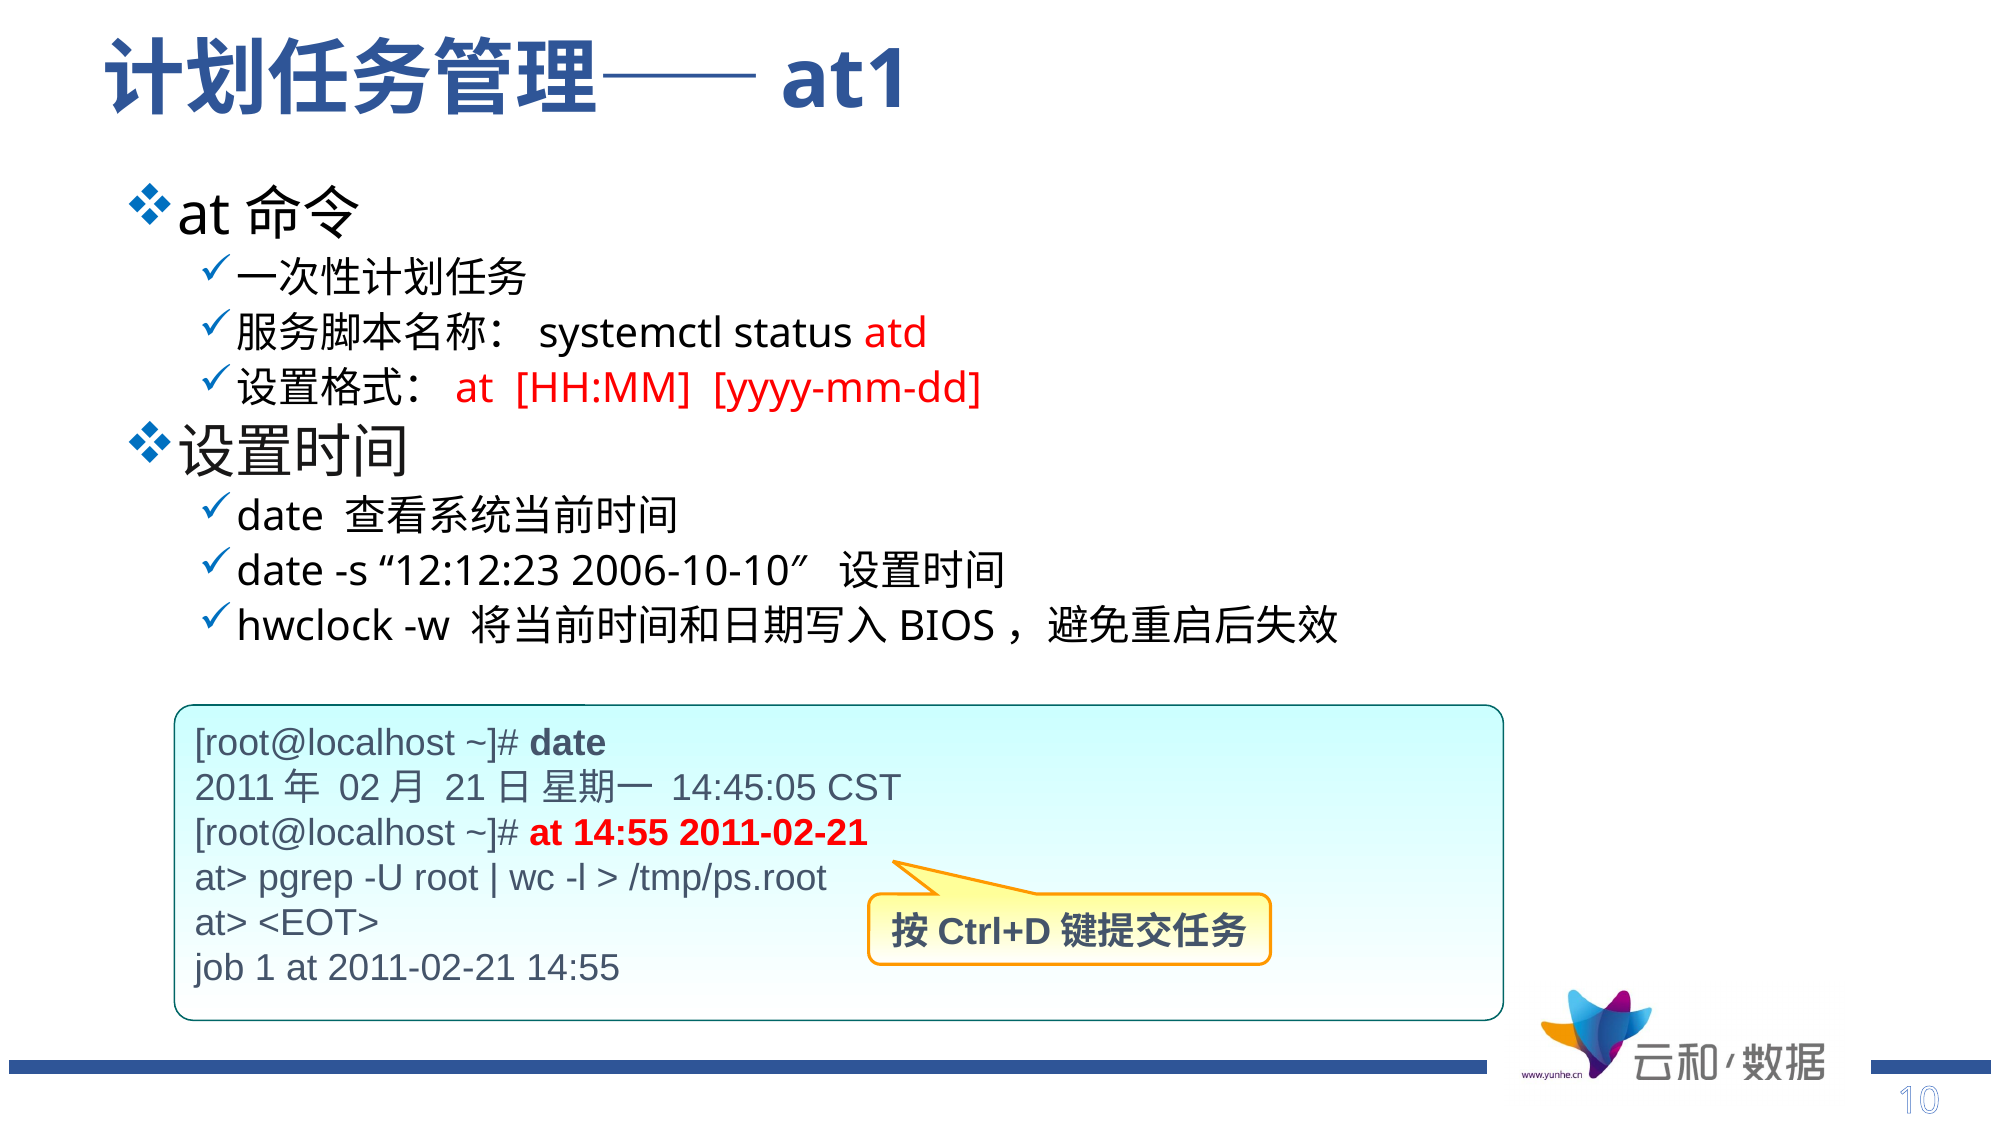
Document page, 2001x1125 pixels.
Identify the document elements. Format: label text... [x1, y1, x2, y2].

list at命令 一次性计划任务 服务脚本名称：systemctl status atd 设置格式：at [HH:MM] [yyyy-mm-dd] 设置时间 date 查看系统当前时间 date -s “12:12:23 2006-10-10″ 设置时间 hwclock -w 将当前时间和日期写入BIOS，避免重启后失效 [108, 176, 1504, 1021]
text_box 按Ctrl+D键提交任务 [868, 861, 1271, 965]
picture [1504, 981, 1845, 1106]
title 计划任务管理——at1 [87, 28, 1525, 134]
text_box [root@localhost ~]# date 2011年 02月 21日 星期一 14:45:05 CST [root@localhost ~]# at 14:55 2011-02-21 at> pgrep -U root | wc -l > /tmp/ps.root at> <EOT> job 1 at 2011-02-21 14:55 [174, 705, 1504, 1021]
